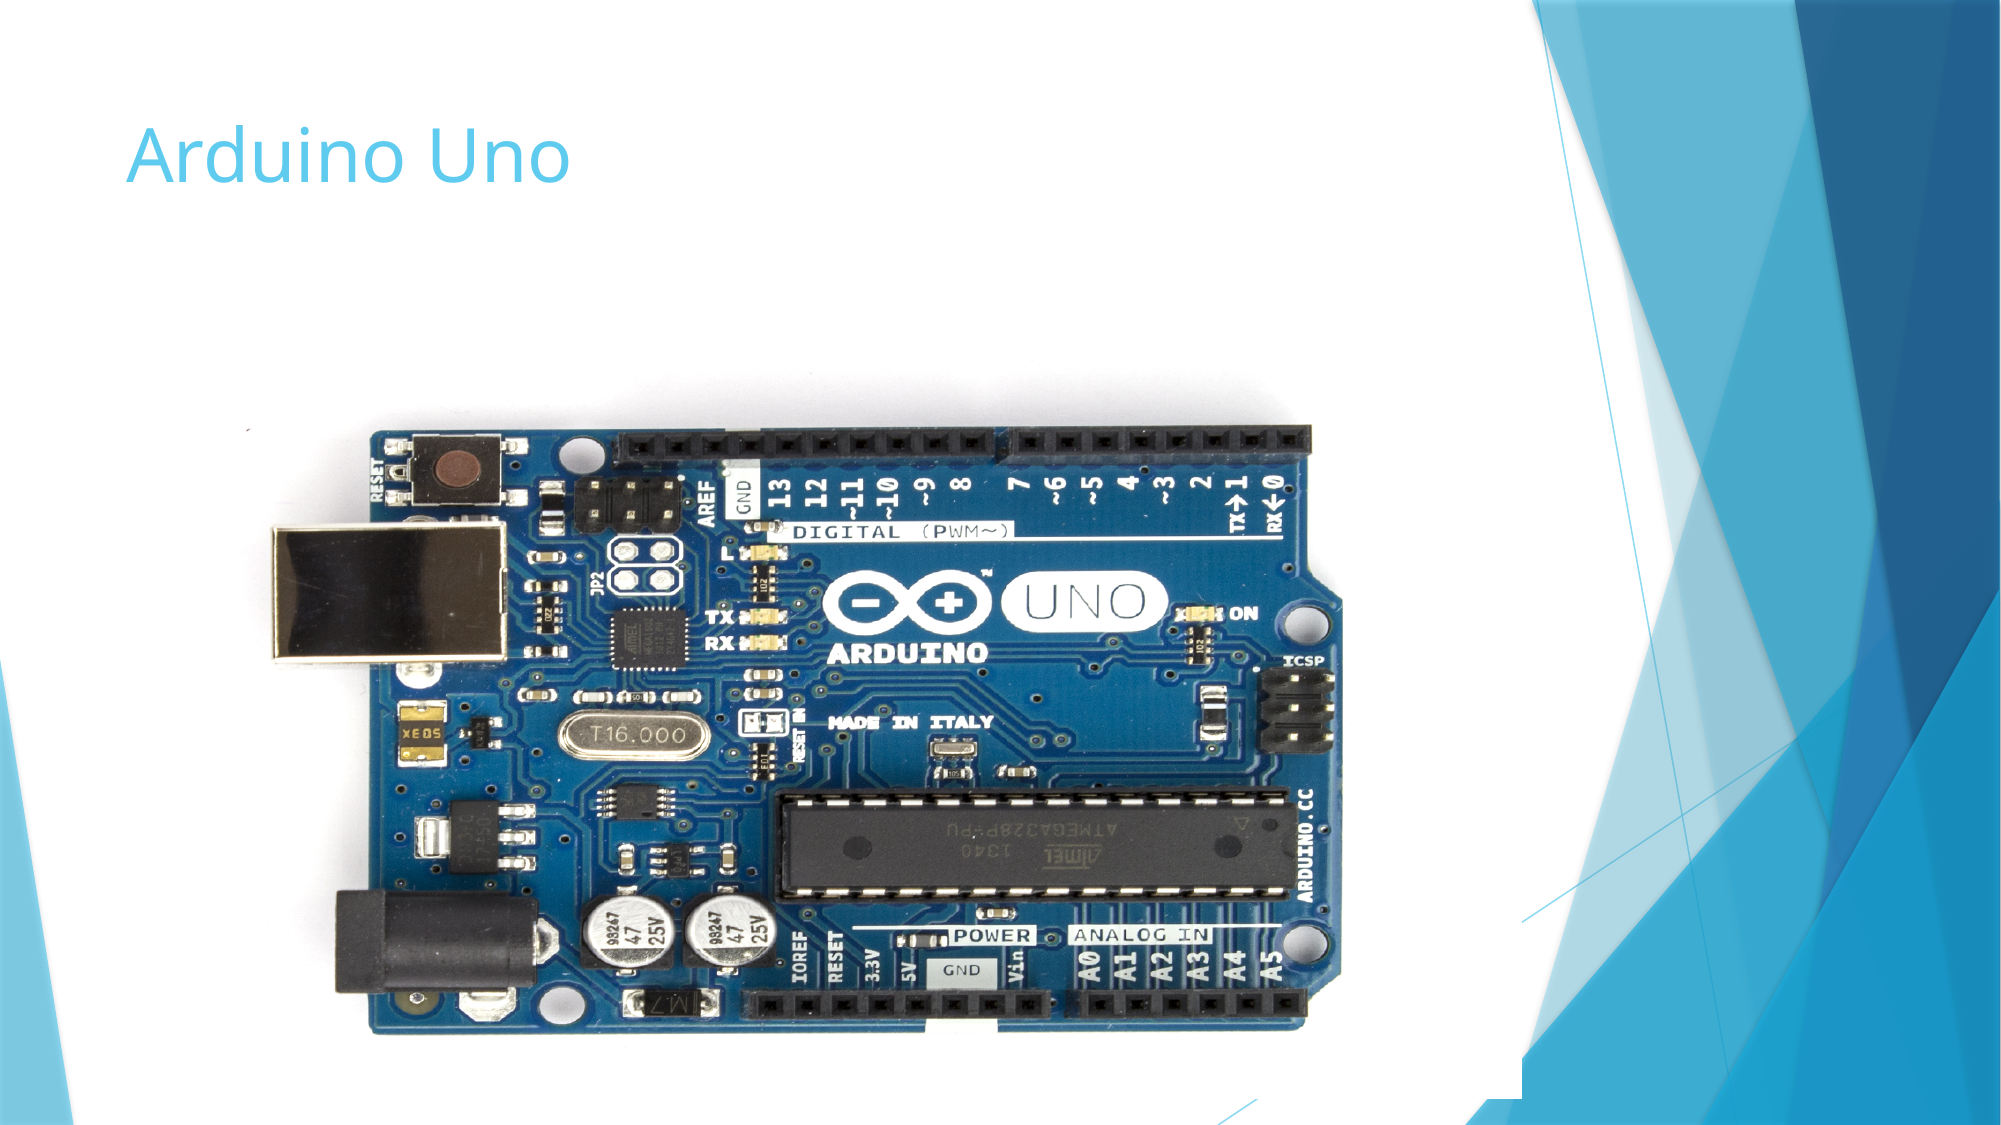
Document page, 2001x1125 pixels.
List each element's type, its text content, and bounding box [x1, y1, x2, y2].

title Arduino Uno [111, 99, 1522, 317]
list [110, 353, 1522, 1100]
